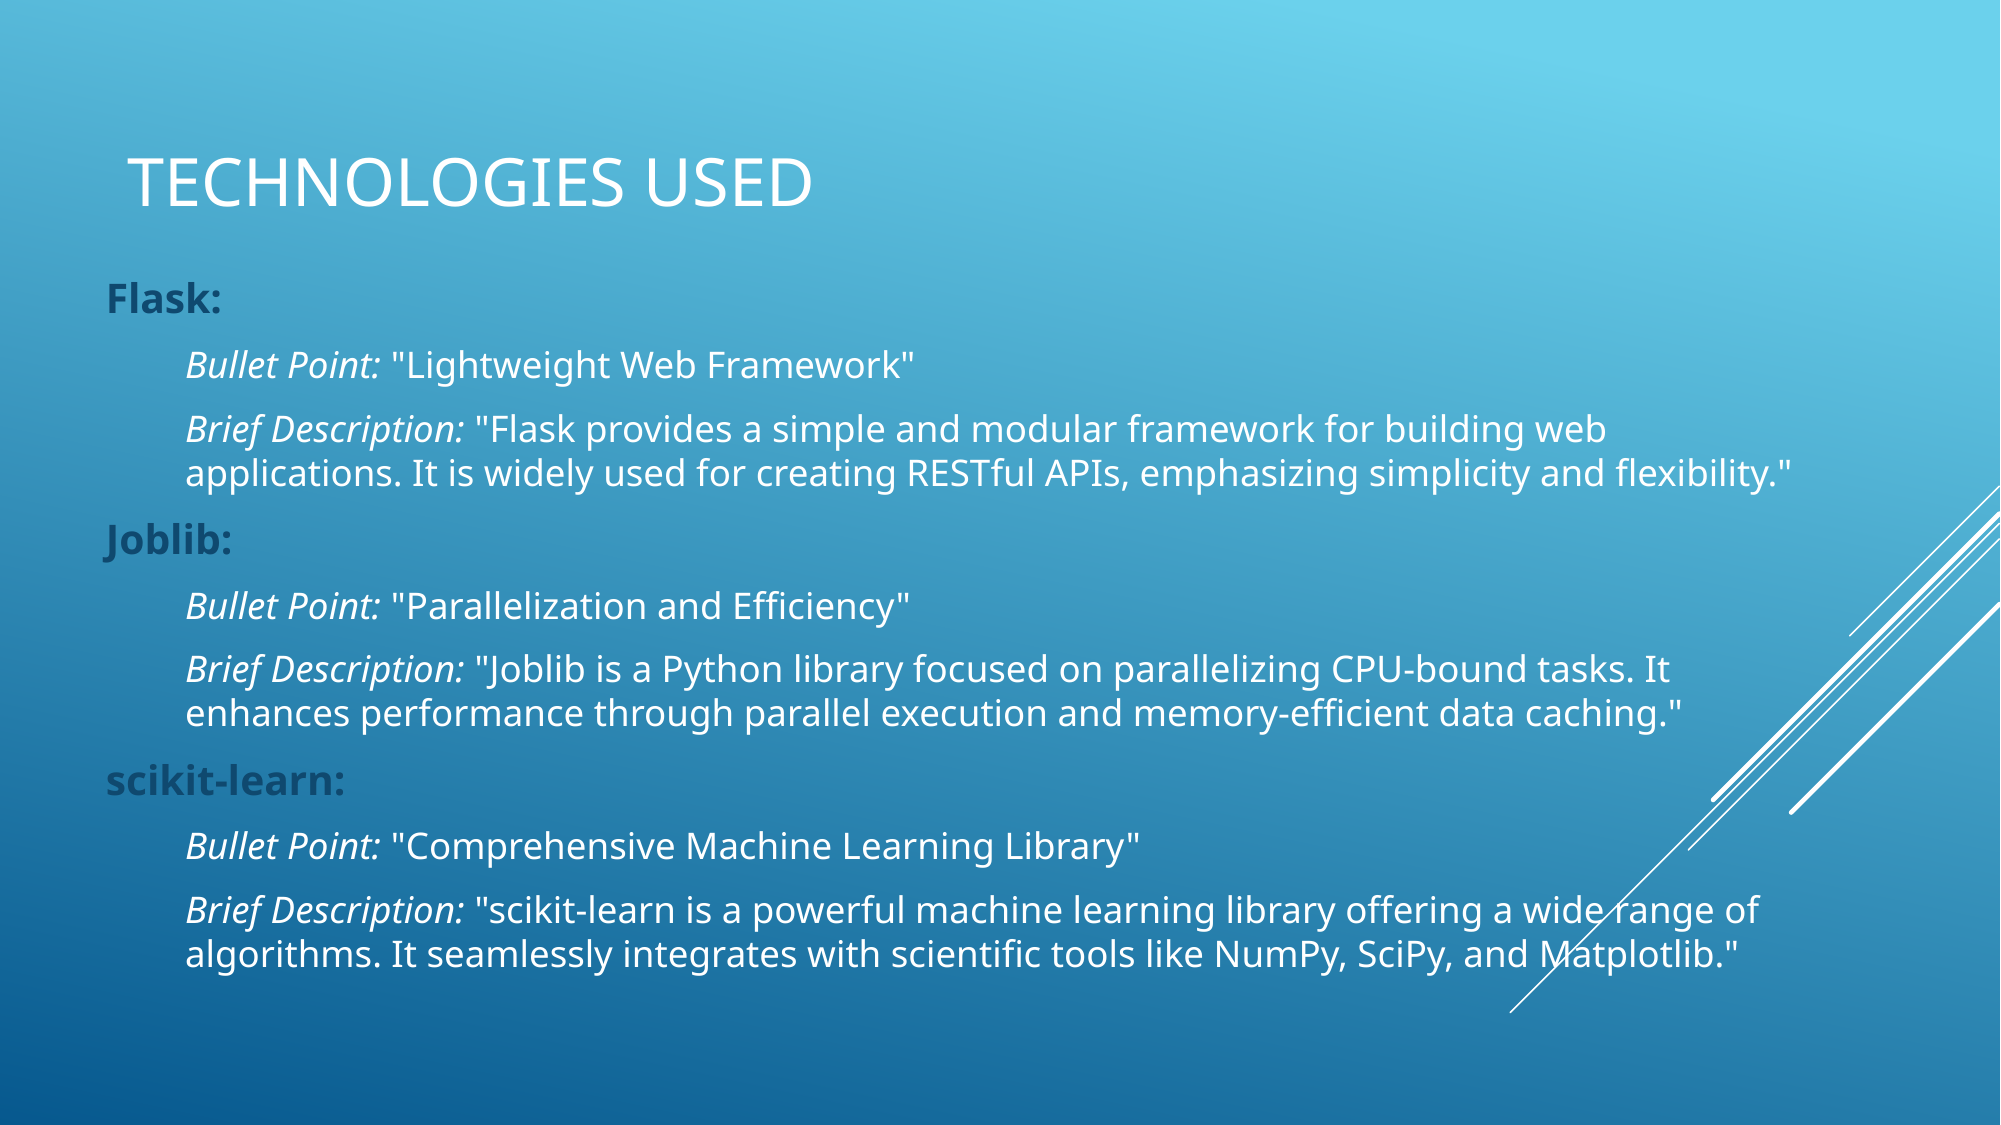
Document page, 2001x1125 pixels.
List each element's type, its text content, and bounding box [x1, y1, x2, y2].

title Technologies used [112, 112, 1763, 247]
list Flask: Bullet Point: "Lightweight Web Framework" Brief Description: "Flask provides a simple and modular framework for building web applications. It is widely used for creating RESTful APIs, emphasizing simplicity and flexibility." Joblib: Bullet Point: "Parallelization and Efficiency" Brief Description: "Joblib is a Python library focused on parallelizing CPU-bound tasks. It enhances performance through parallel execution and memory-efficient data caching." scikit-learn: Bullet Point: "Comprehensive Machine Learning Library" Brief Description: "scikit-learn is a powerful machine learning library offering a wide range of algorithms. It seamlessly integrates with scientific tools like NumPy, SciPy, and Matplotlib." [90, 265, 1837, 1020]
